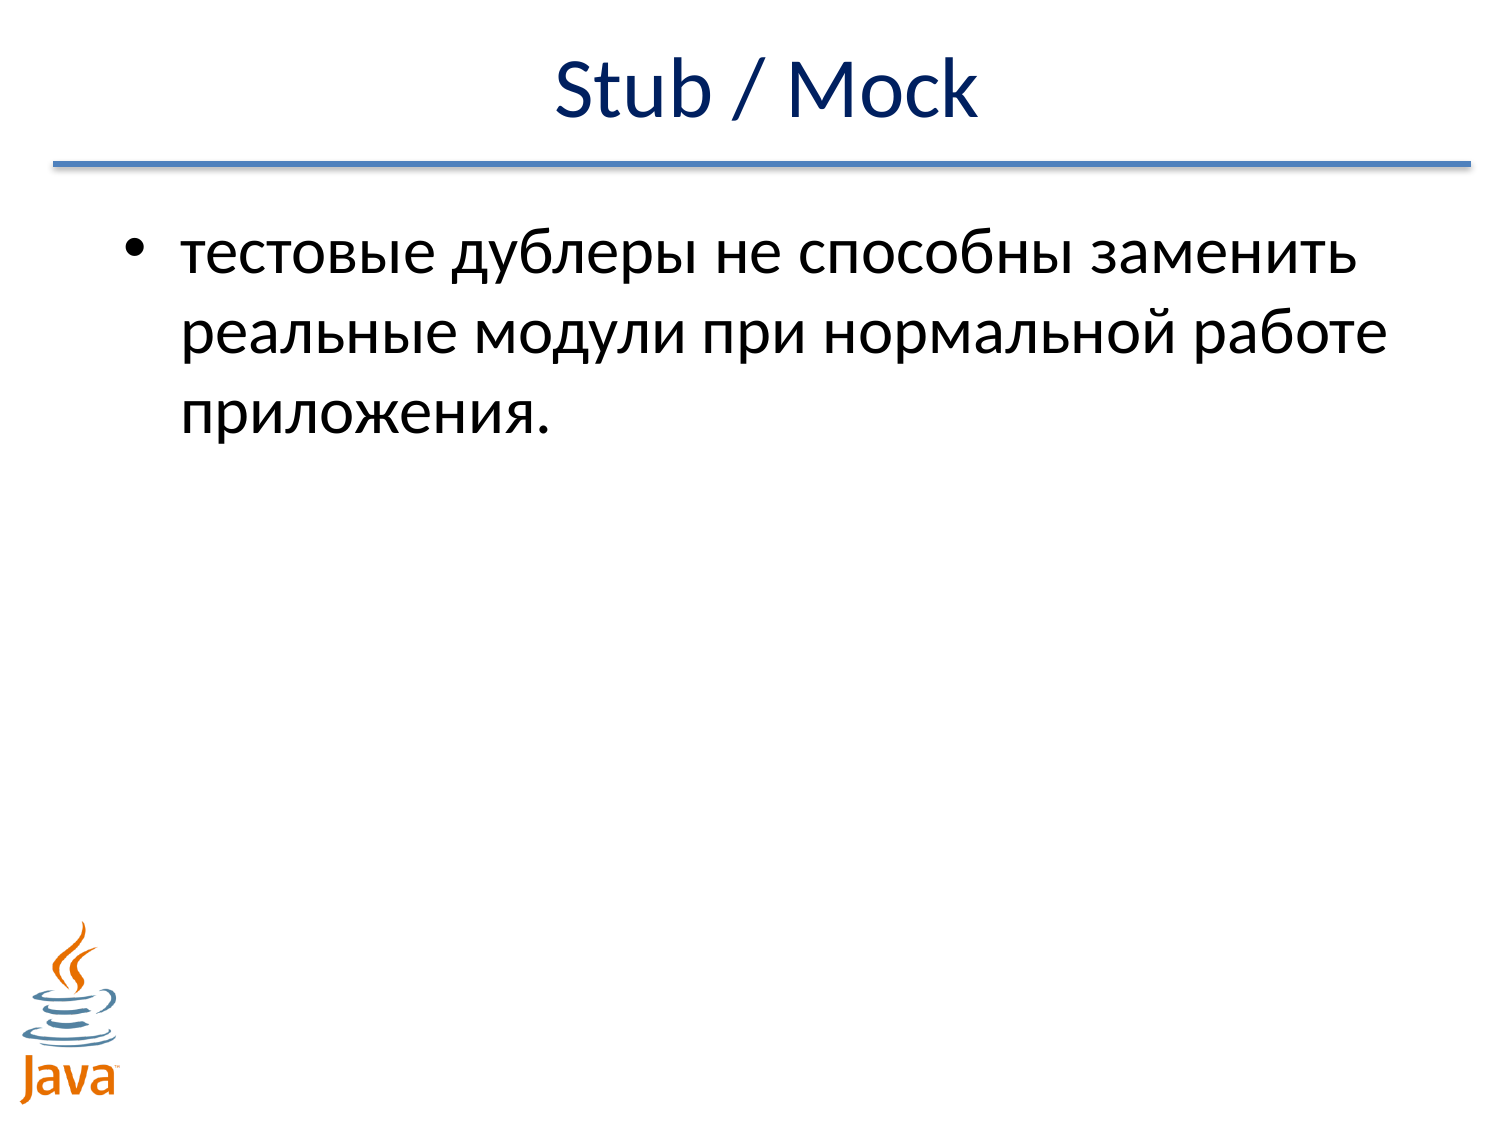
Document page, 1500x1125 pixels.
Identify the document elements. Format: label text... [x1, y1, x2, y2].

title Stub / Mock [88, 23, 1447, 143]
list тестовые дублеры не способны заменить реальные модули при нормальной работе приложения. [108, 199, 1436, 1032]
picture [17, 919, 120, 1106]
